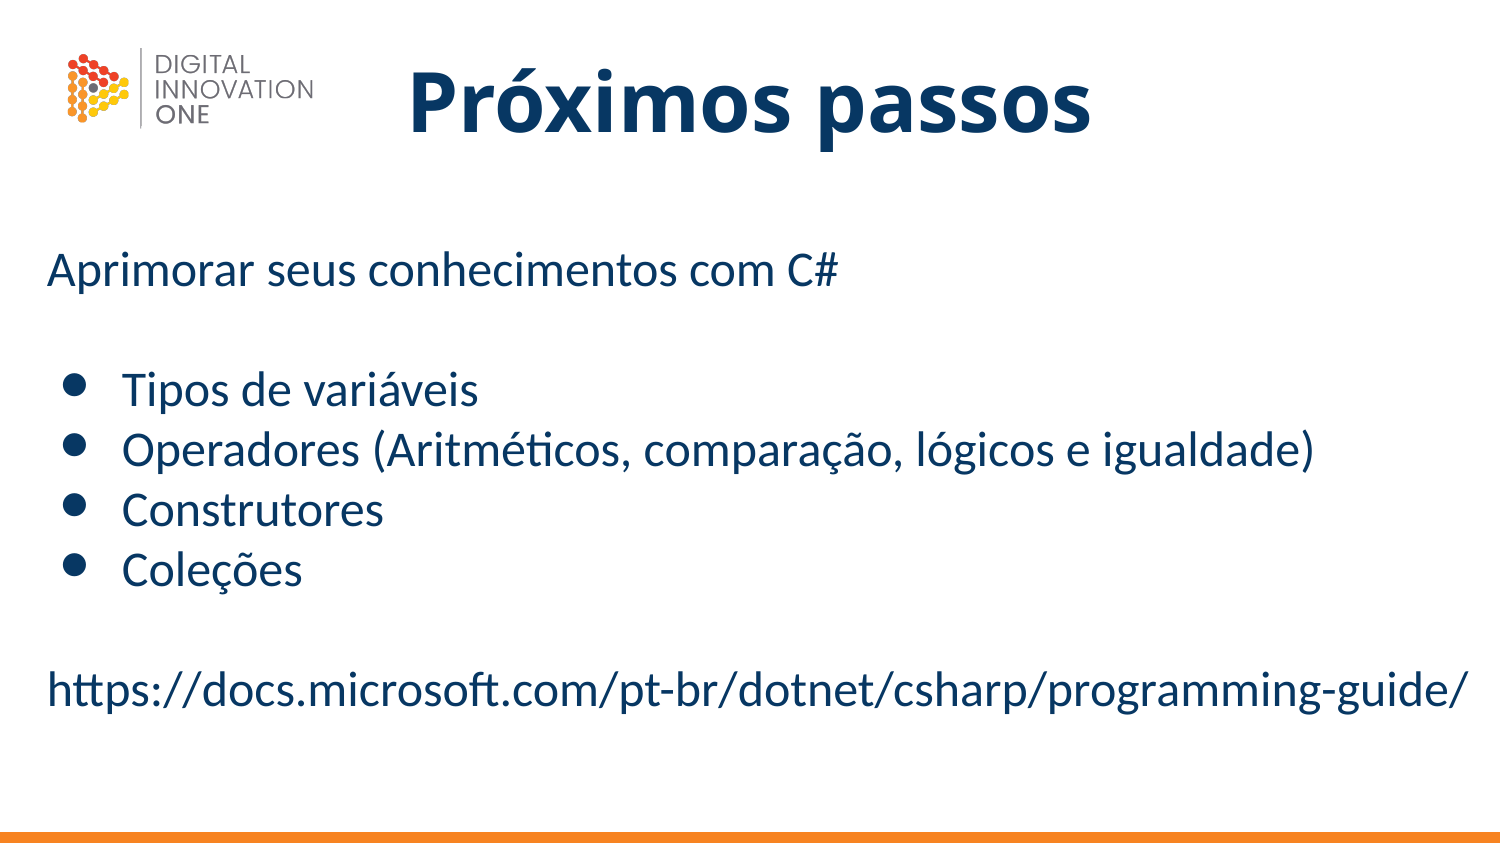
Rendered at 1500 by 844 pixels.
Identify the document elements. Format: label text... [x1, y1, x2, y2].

subtitle Próximos passos [182, 50, 1318, 148]
text_box Aprimorar seus conhecimentos com C# Tipos de variáveis Operadores (Aritméticos, comparação, lógicos e igualdade) Construtores Coleções https://docs.microsoft.com/pt-br/dotnet/csharp/programming-guide/ [31, 221, 1493, 737]
picture [50, 39, 331, 138]
text_box [0, 832, 1500, 843]
